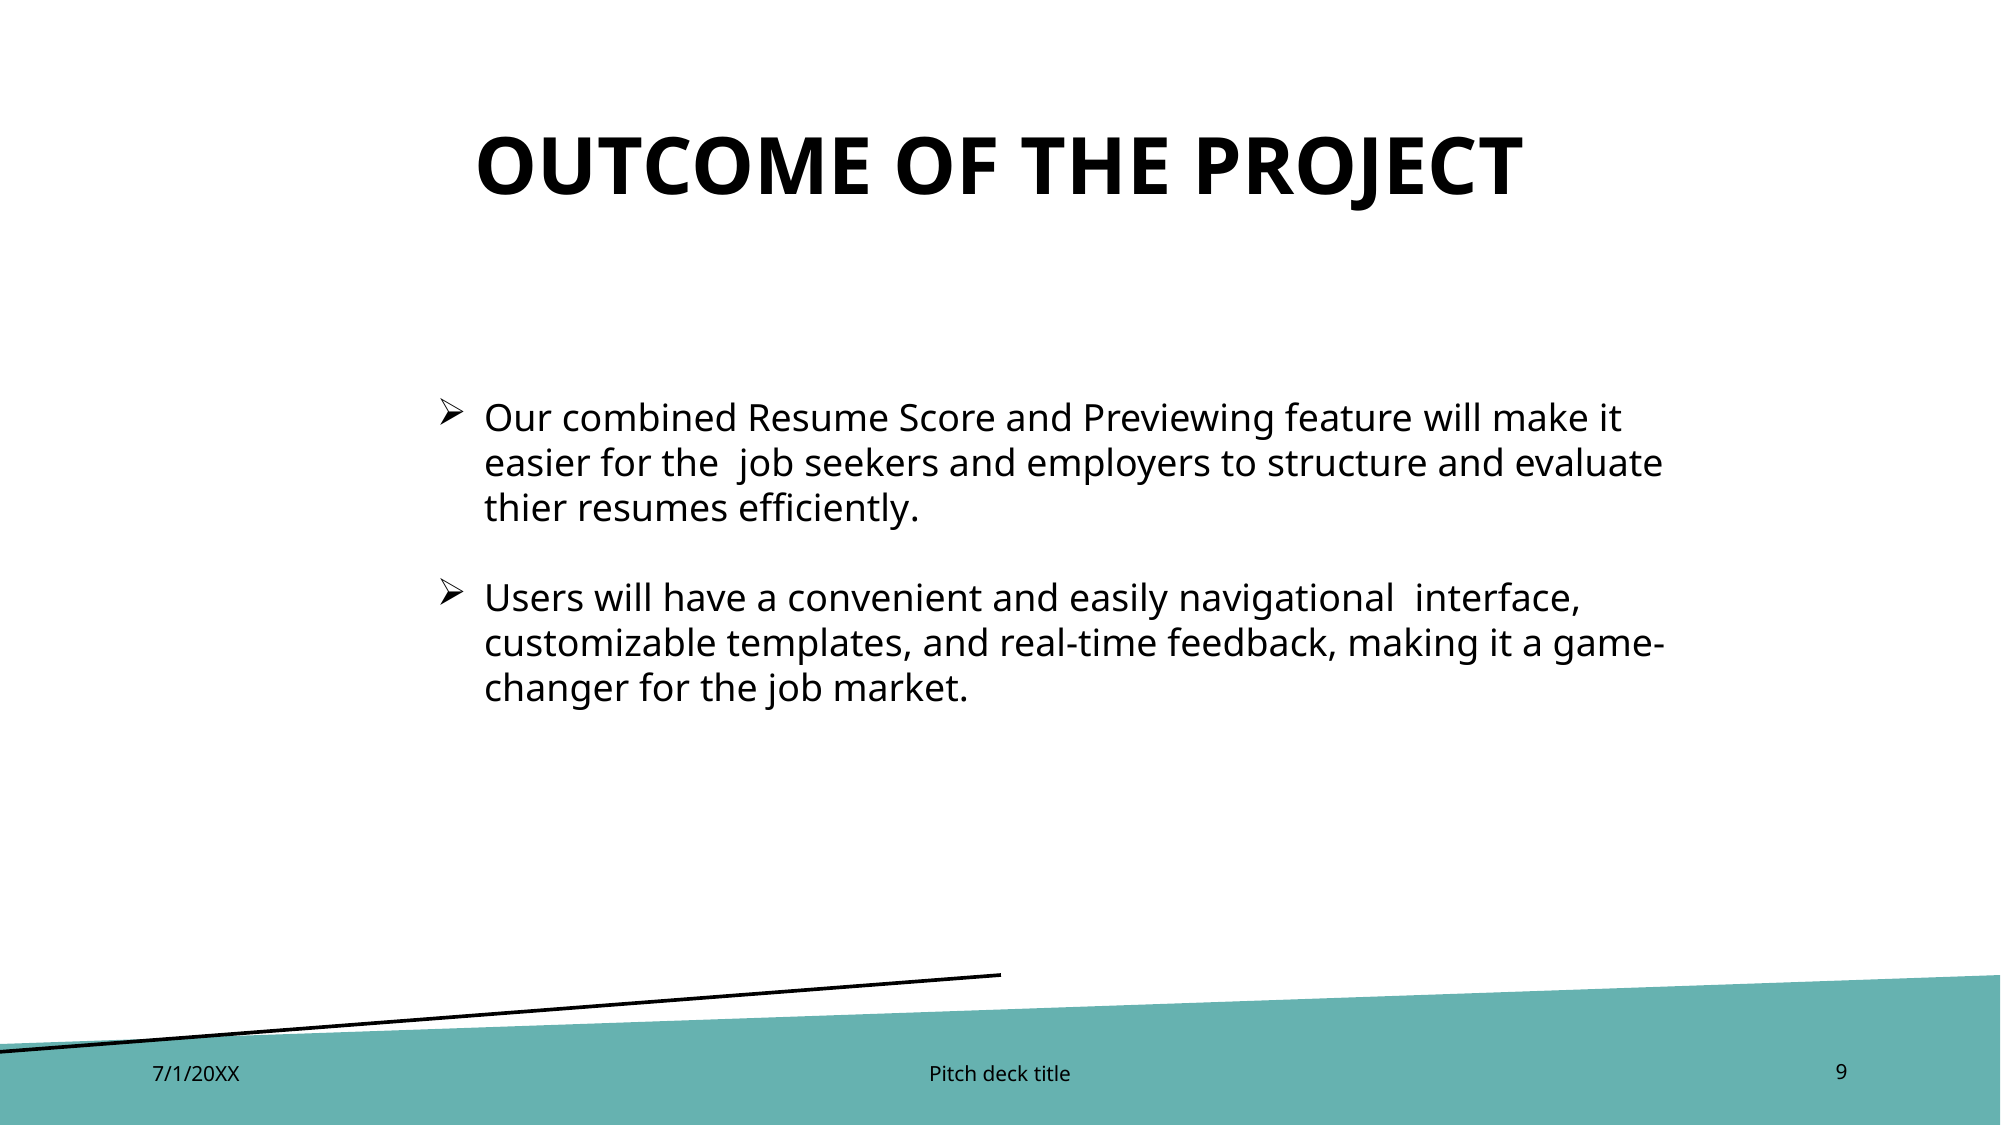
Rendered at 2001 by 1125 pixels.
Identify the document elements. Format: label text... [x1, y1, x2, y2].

slide_number 9 [1412, 1042, 1863, 1103]
text_box Our combined Resume Score and Previewing feature will make it easier for the job seekers and employers to structure and evaluate thier resumes efficiently. Users will have a convenient and easily navigational interface, customizable templates, and real-time feedback, making it a game-changer for the job market. [422, 387, 1742, 807]
title outcome of the project [137, 59, 1863, 278]
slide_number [137, 1042, 588, 1103]
footer Pitch deck title [662, 1042, 1338, 1103]
